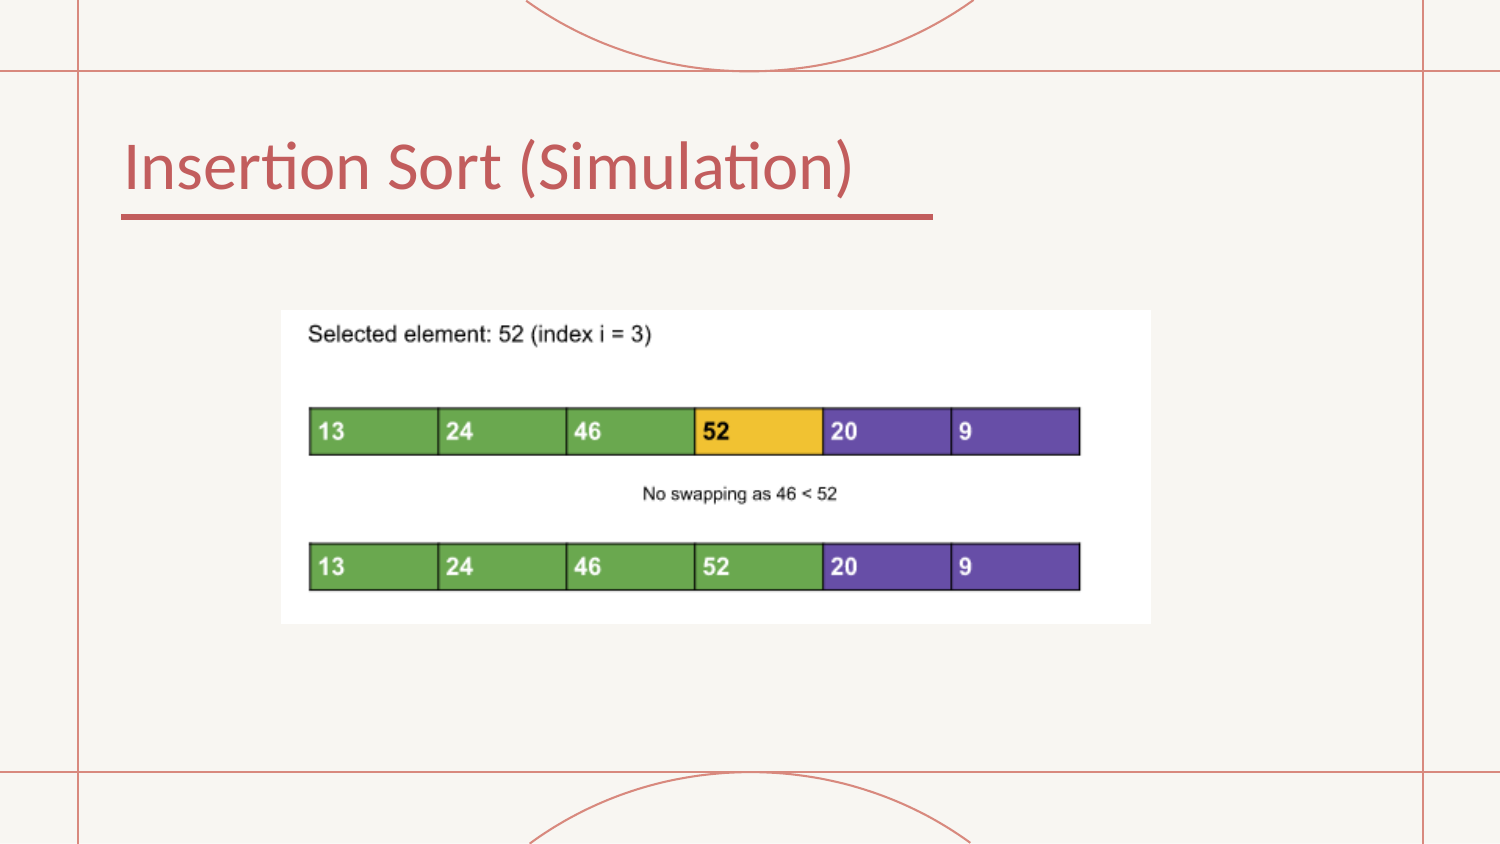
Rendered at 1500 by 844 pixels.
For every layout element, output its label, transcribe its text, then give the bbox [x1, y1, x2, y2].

picture [281, 310, 1151, 624]
title Insertion Sort (Simulation) [123, 121, 947, 263]
